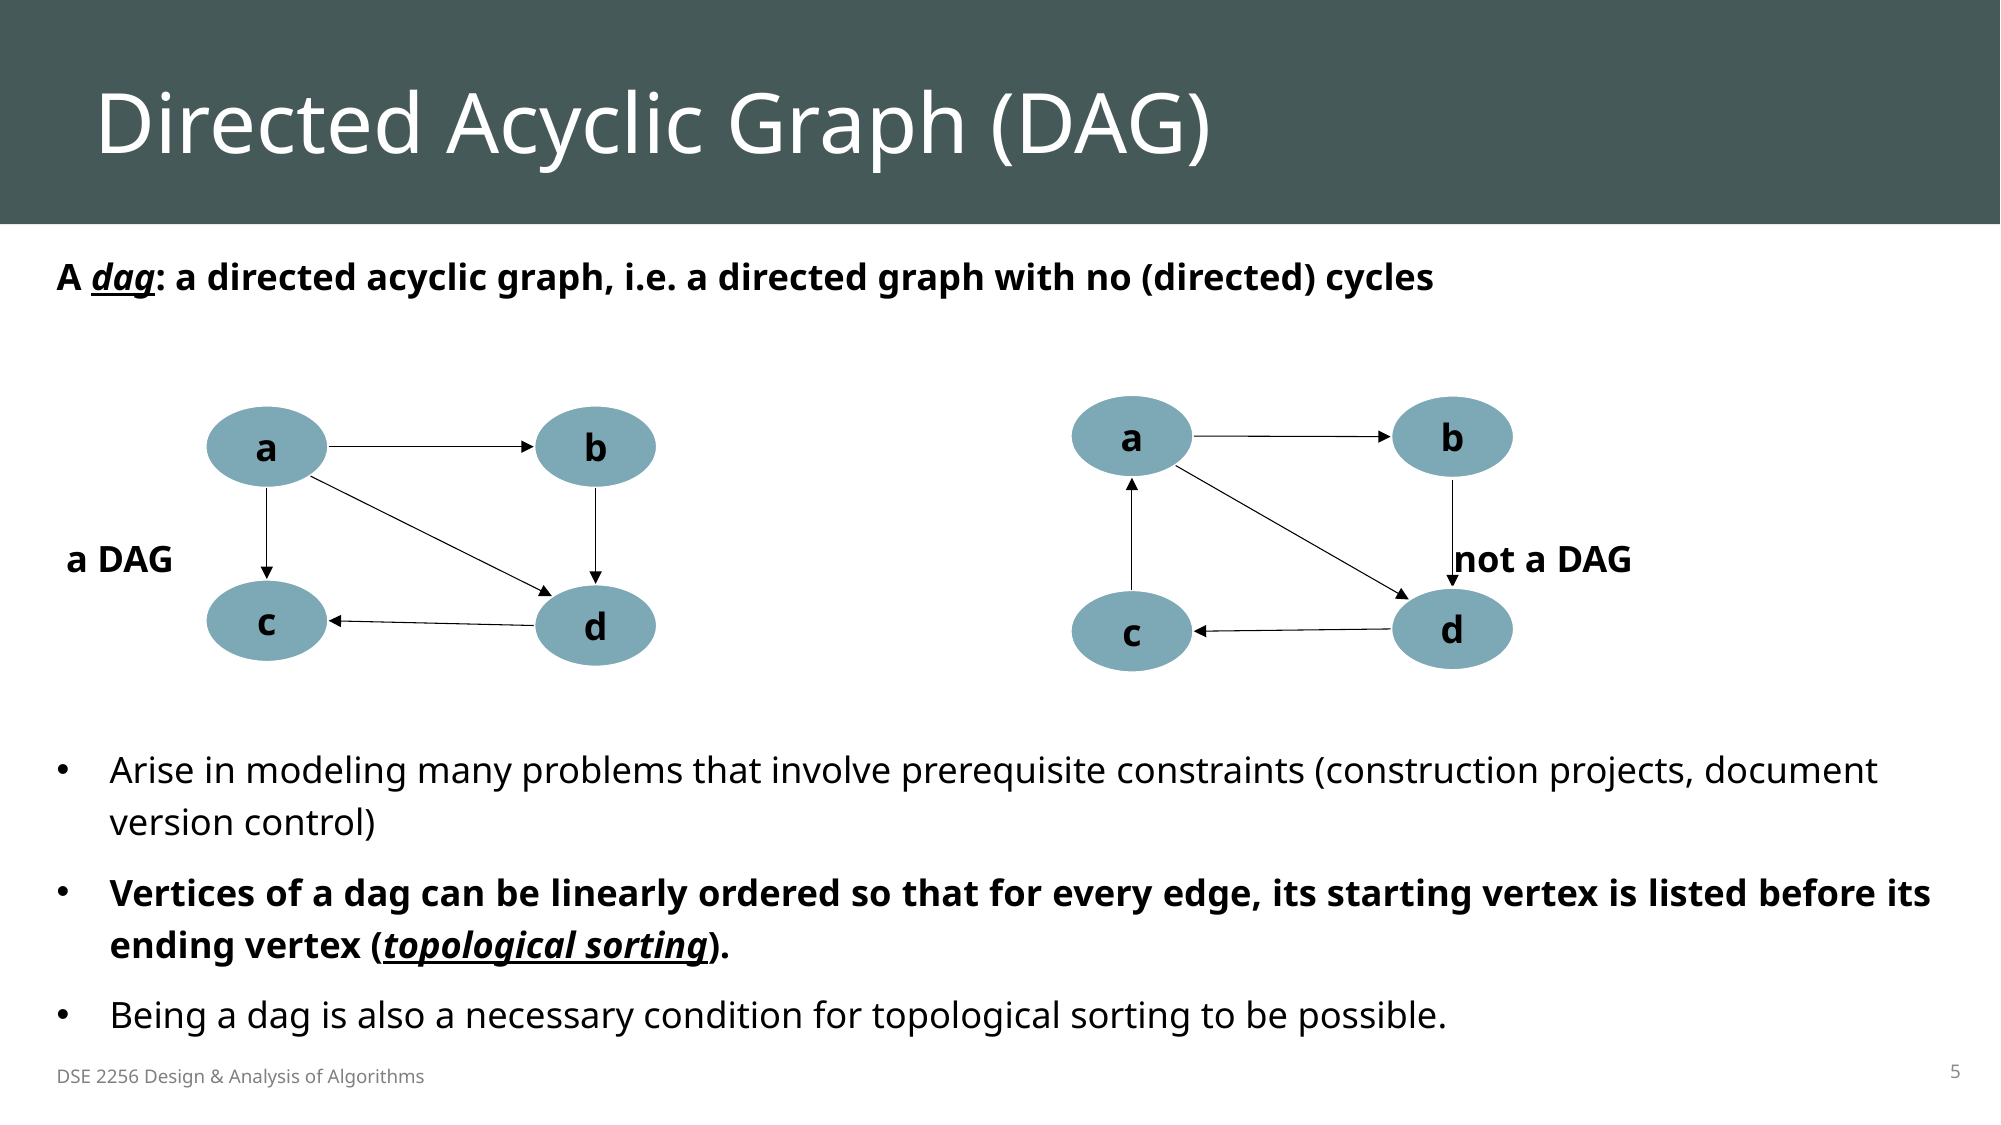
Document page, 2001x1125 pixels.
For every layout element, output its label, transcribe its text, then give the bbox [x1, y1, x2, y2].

slide_number 5 [1765, 1042, 1976, 1103]
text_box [204, 404, 658, 668]
footer DSE 2256 Design & Analysis of Algorithms [41, 1048, 717, 1108]
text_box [1069, 394, 1515, 673]
title Directed Acyclic Graph (DAG) [79, 39, 1863, 178]
list A dag: a directed acyclic graph, i.e. a directed graph with no (directed) cycles a DAG not a DAG Arise in modeling many problems that involve prerequisite​ constraints (construction projects, document version control)​ ​Vertices of a dag can be linearly ordered so that for every edge, its starting vertex is listed before its ending vertex (topological sorting). Being a dag is also a necessary condition for topological sorting to be possible. ​ [41, 238, 1948, 1048]
